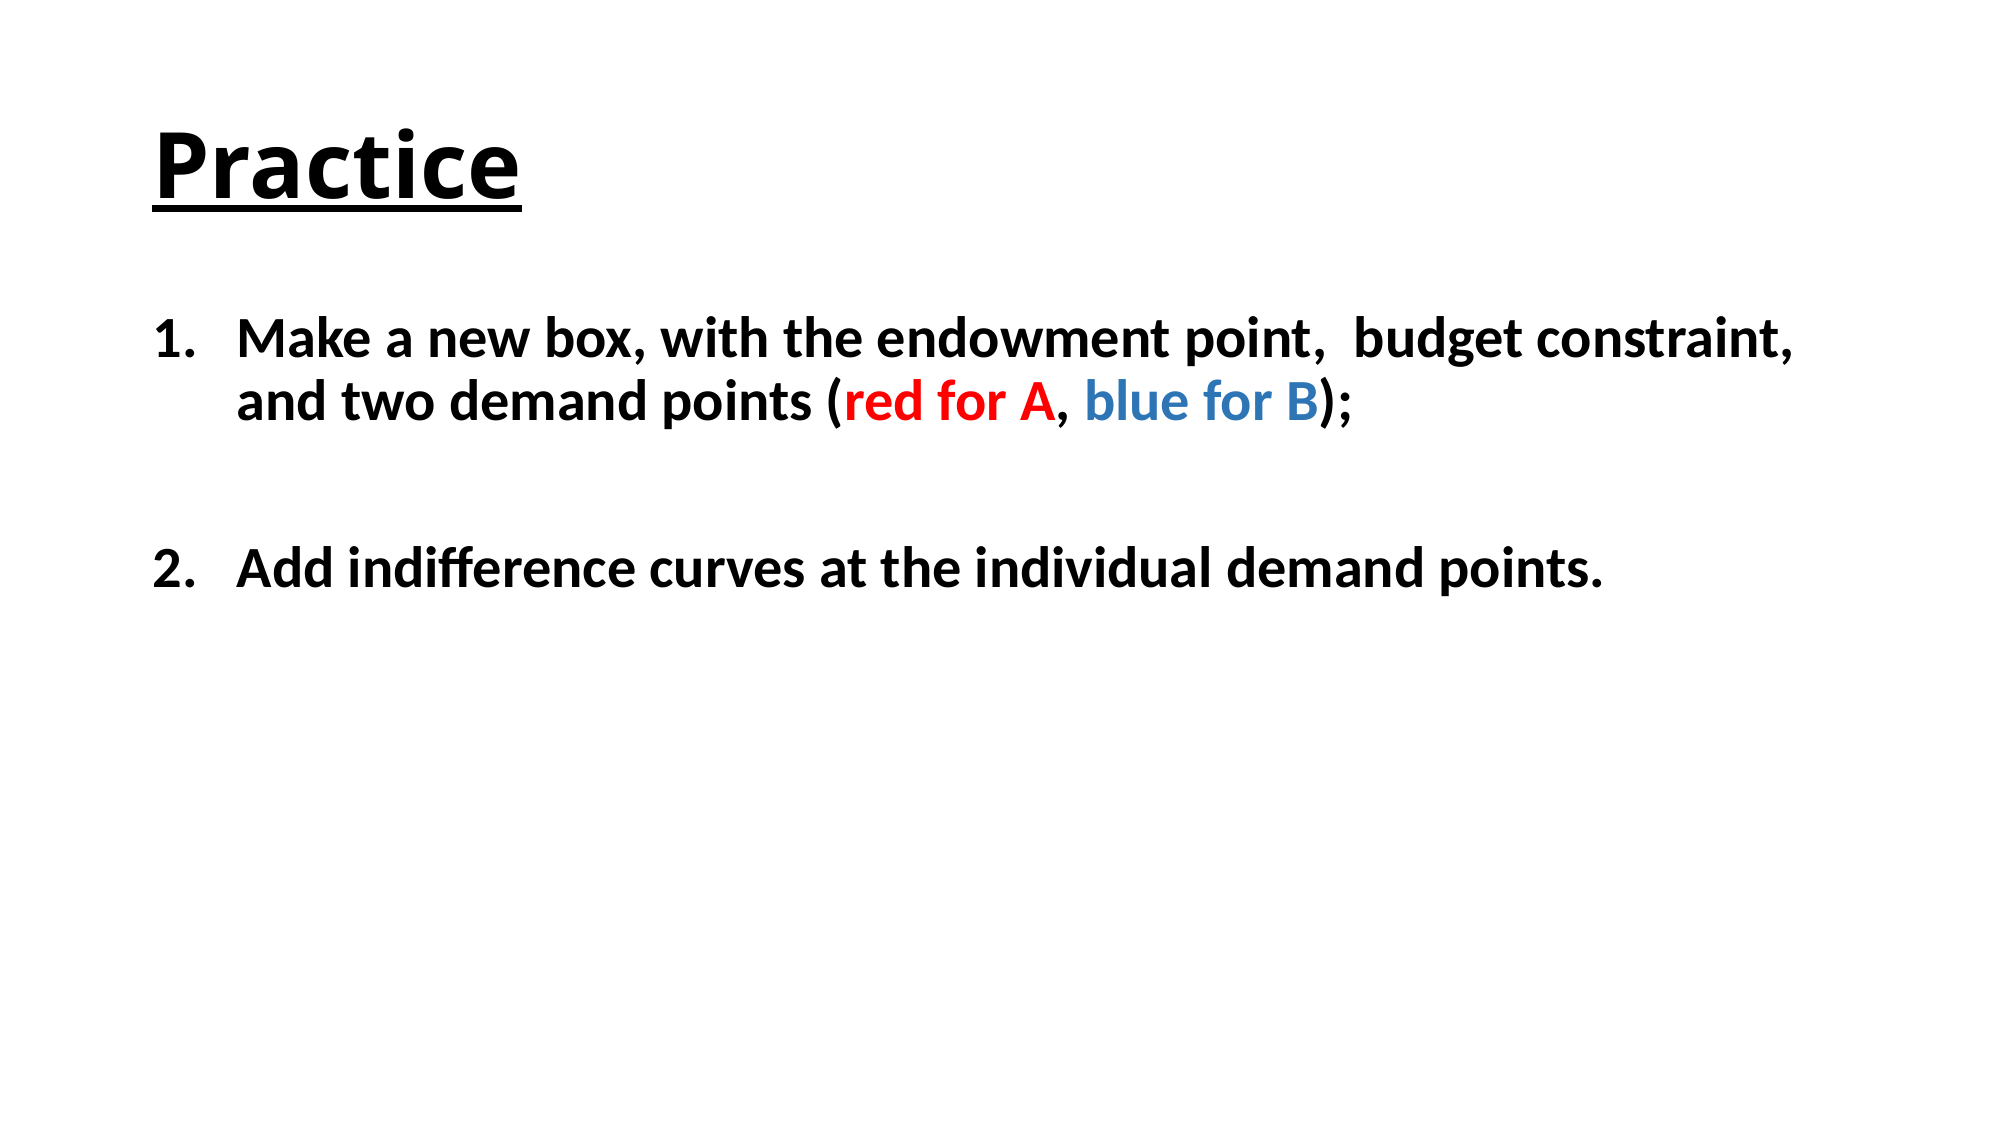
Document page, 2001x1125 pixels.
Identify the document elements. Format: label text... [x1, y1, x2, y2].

title Practice [137, 59, 1863, 278]
list Make a new box, with the endowment point, budget constraint, and two demand points (red for A, blue for B); Add indifference curves at the individual demand points. [137, 299, 1863, 1014]
